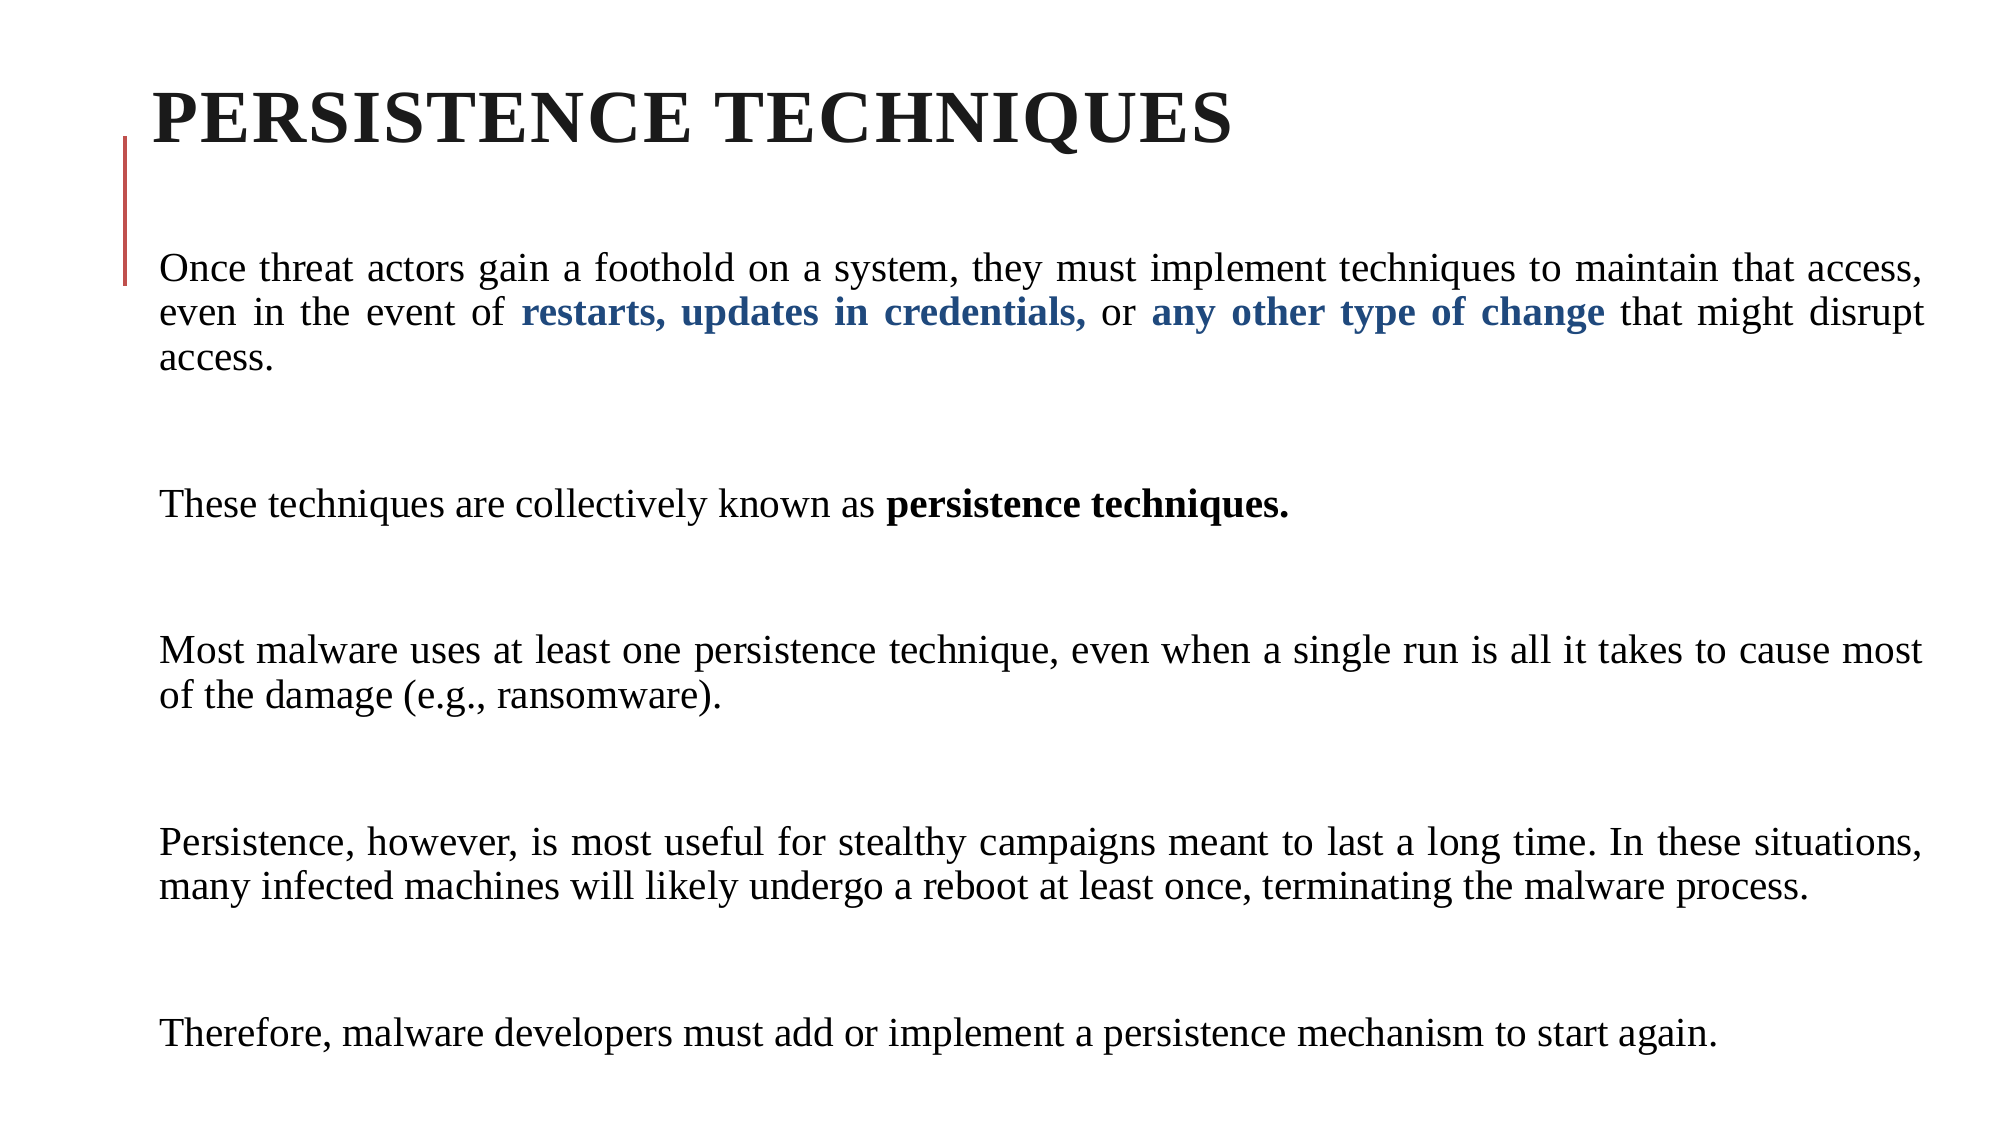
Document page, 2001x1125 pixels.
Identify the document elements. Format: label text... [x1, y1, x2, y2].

list Once threat actors gain a foothold on a system, they must implement techniques to maintain that access, even in the event of restarts, updates in credentials, or any other type of change that might disrupt access. These techniques are collectively known as persistence techniques. Most malware uses at least one persistence technique, even when a single run is all it takes to cause most of the damage (e.g., ransomware). Persistence, however, is most useful for stealthy campaigns meant to last a long time. In these situations, many infected machines will likely undergo a reboot at least once, terminating the malware process. Therefore, malware developers must add or implement a persistence mechanism to start again. [137, 238, 1933, 1066]
title Persistence Techniques [137, 59, 1863, 183]
